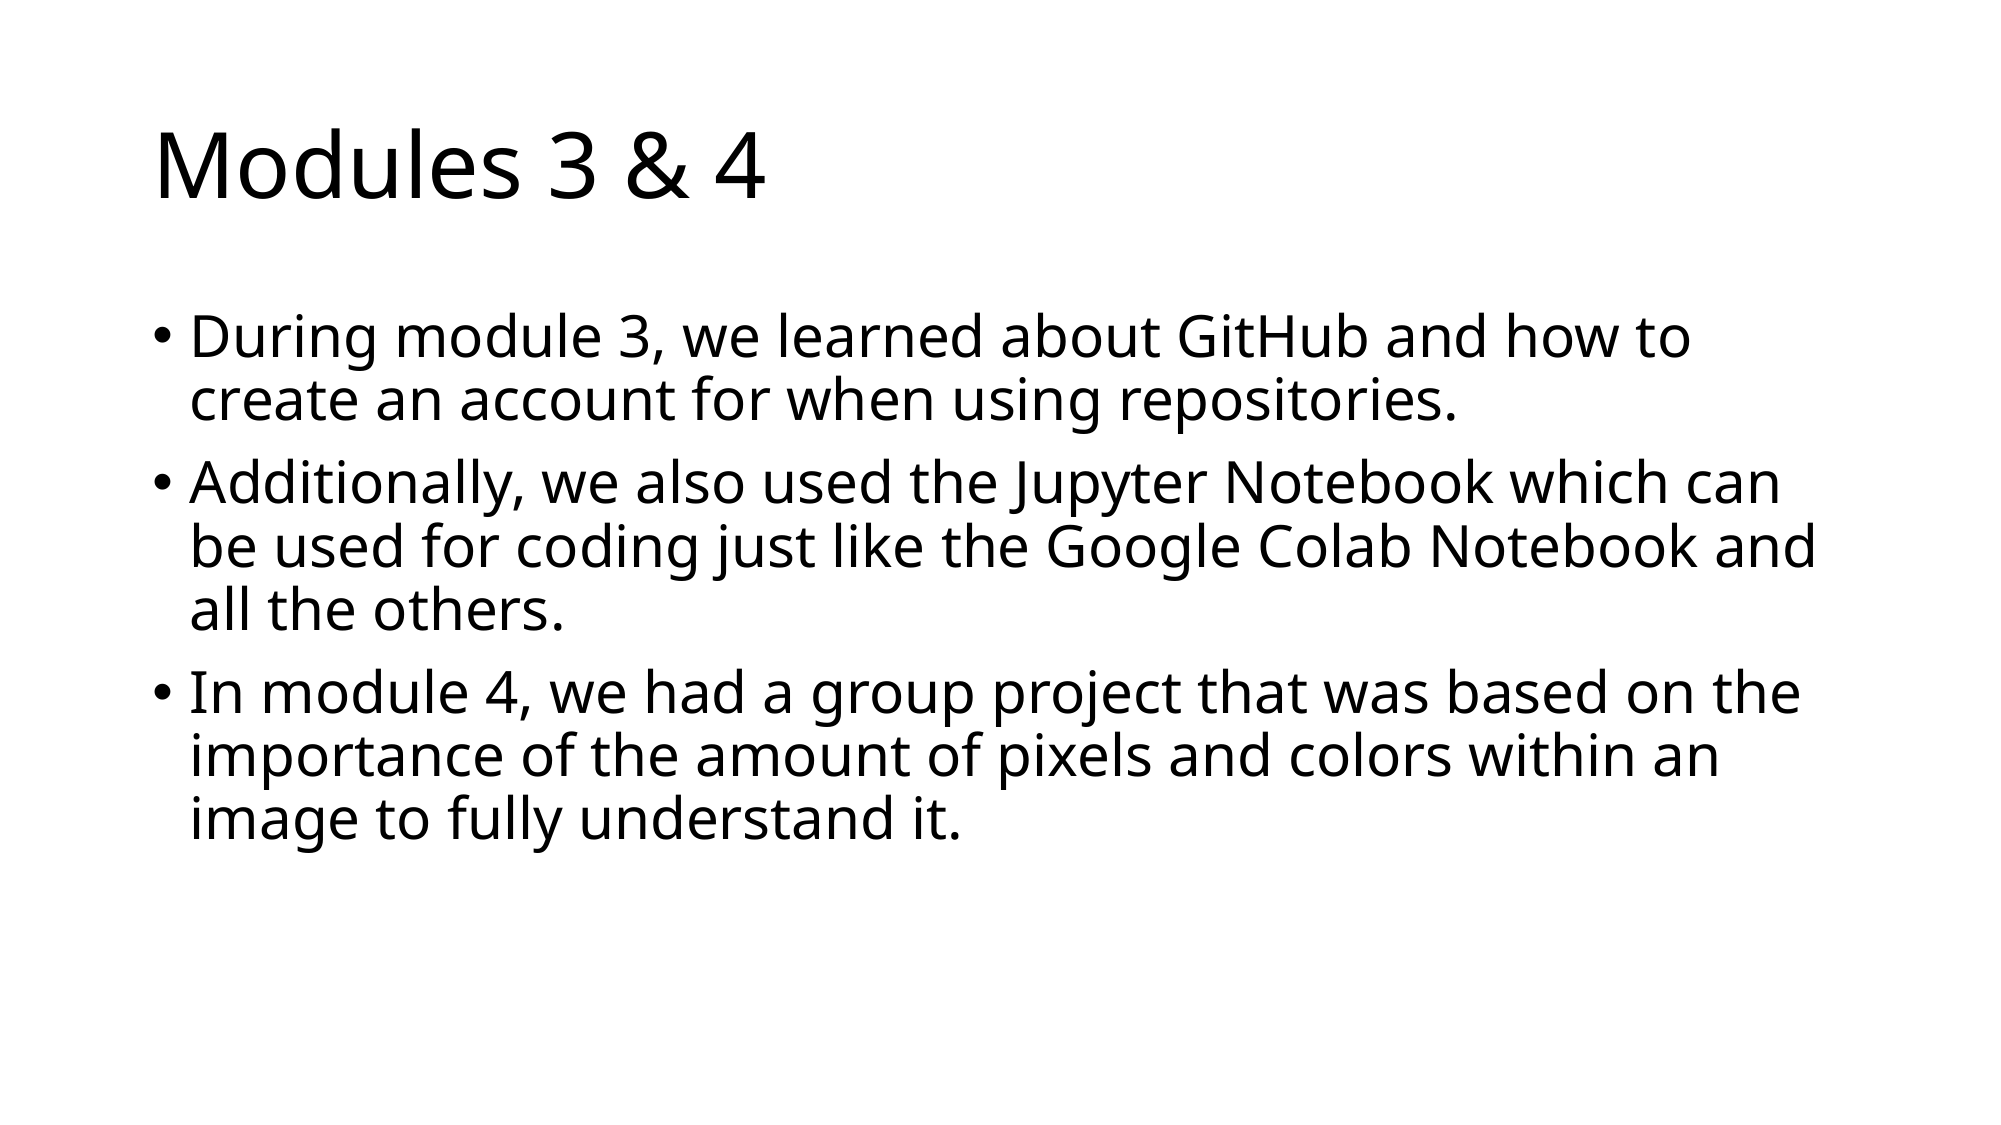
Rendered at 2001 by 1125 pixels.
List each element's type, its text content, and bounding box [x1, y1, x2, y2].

list During module 3, we learned about GitHub and how to create an account for when using repositories. Additionally, we also used the Jupyter Notebook which can be used for coding just like the Google Colab Notebook and all the others. In module 4, we had a group project that was based on the importance of the amount of pixels and colors within an image to fully understand it. [137, 299, 1863, 1014]
title Modules 3 & 4 [137, 59, 1863, 278]
